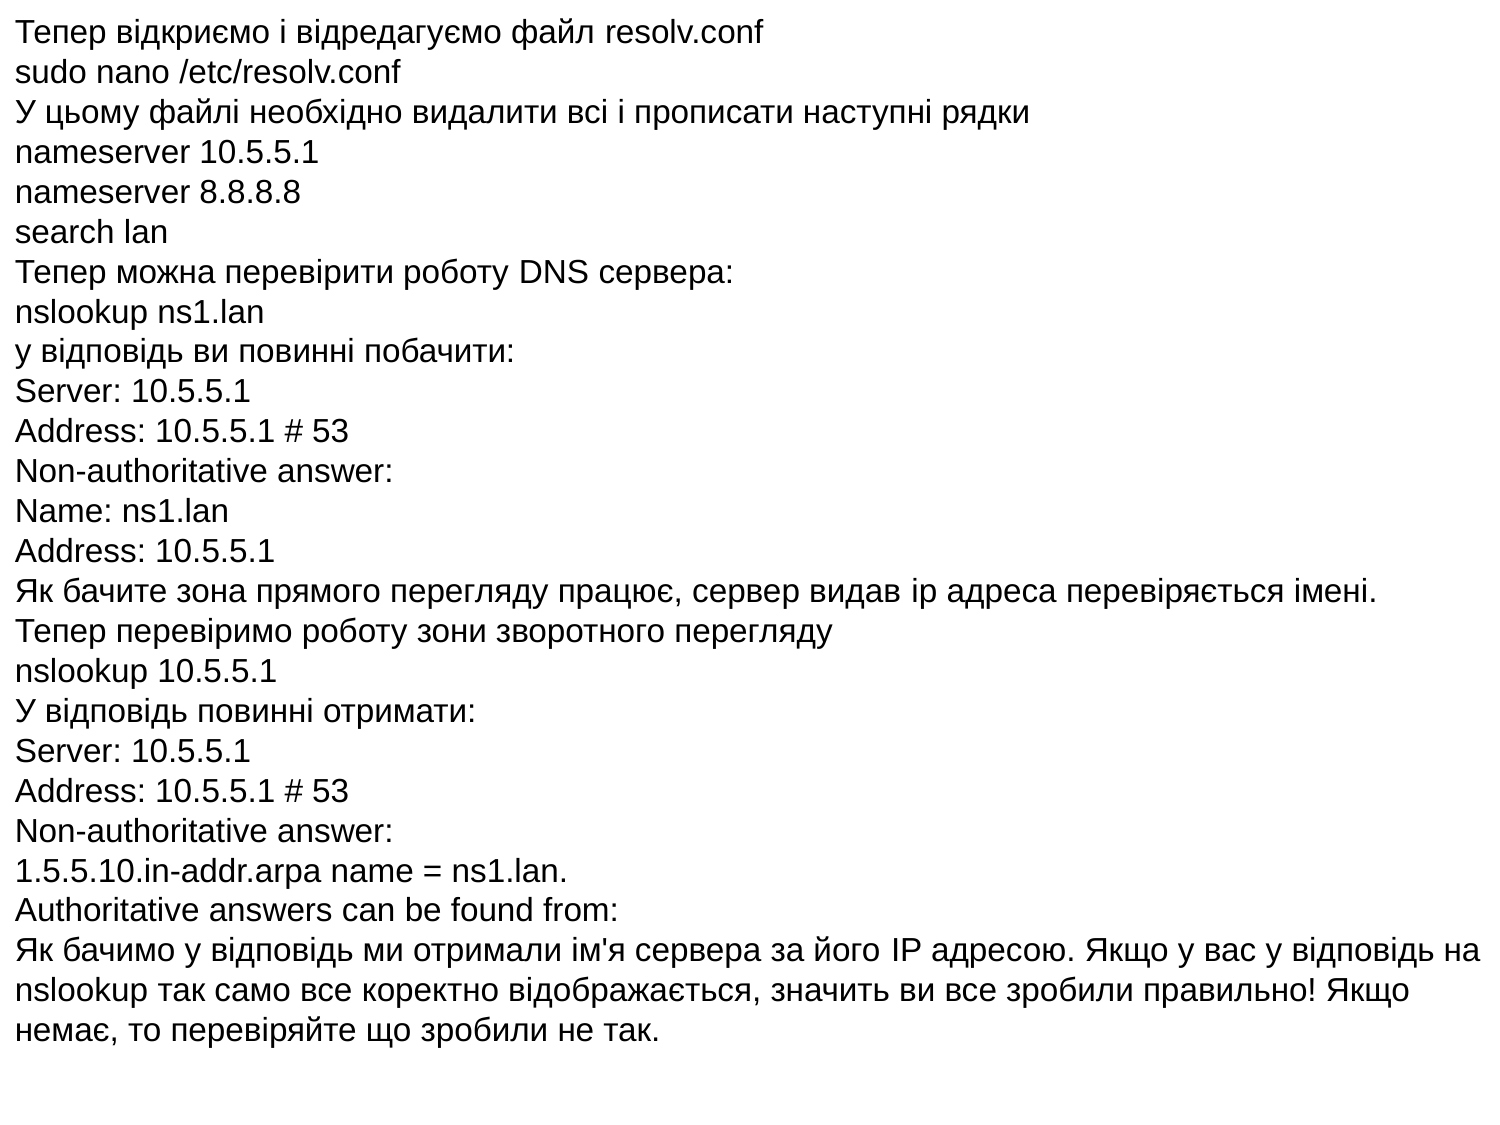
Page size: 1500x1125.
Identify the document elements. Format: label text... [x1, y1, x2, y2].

text_box Тепер відкриємо і відредагуємо файл resolv.conf sudo nano /etc/resolv.conf У цьому файлі необхідно видалити всі і прописати наступні рядки nameserver 10.5.5.1 nameserver 8.8.8.8 search lan Тепер можна перевірити роботу DNS сервера: nslookup ns1.lan у відповідь ви повинні побачити: Server: 10.5.5.1 Address: 10.5.5.1 # 53 Non-authoritative answer: Name: ns1.lan Address: 10.5.5.1 Як бачите зона прямого перегляду працює, сервер видав ip адреса перевіряється імені. Тепер перевіримо роботу зони зворотного перегляду nslookup 10.5.5.1 У відповідь повинні отримати: Server: 10.5.5.1 Address: 10.5.5.1 # 53 Non-authoritative answer: 1.5.5.10.in-addr.arpa name = ns1.lan. Authoritative answers can be found from: Як бачимо у відповідь ми отримали ім'я сервера за його IP адресою. Якщо у вас у відповідь на nslookup так само все коректно відображається, значить ви все зробили правильно! Якщо немає, то перевіряйте що зробили не так. [0, 2, 1500, 1056]
